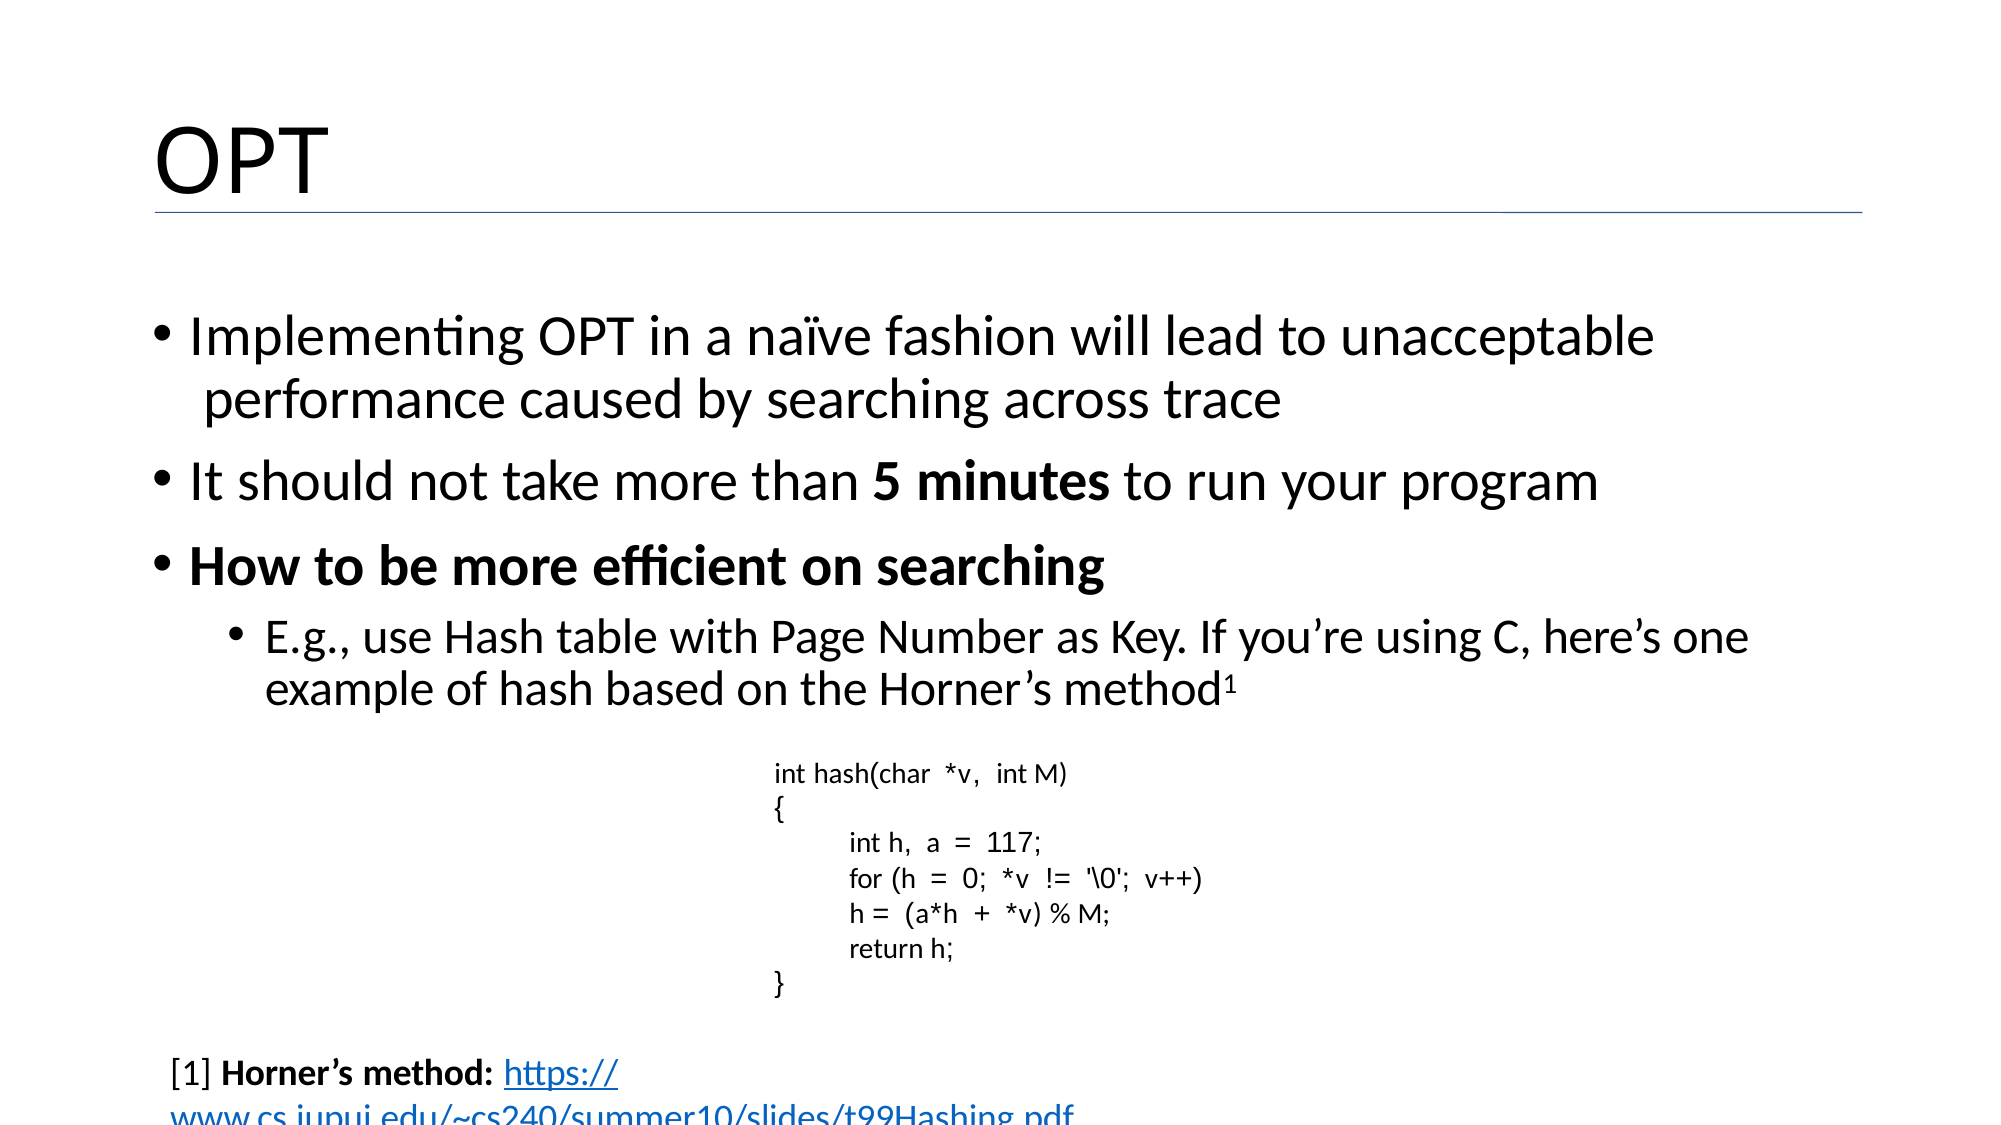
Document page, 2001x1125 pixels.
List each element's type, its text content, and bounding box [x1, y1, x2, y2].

text_box Implementing OPT in a naïve fashion will lead to unacceptable performance caused by searching across trace It should not take more than 5 minutes to run your program How to be more eﬃcient on searching E.g., use Hash table with Page Number as Key. If you’re using C, here’s one example of hash based on the Horner’s method1 [146, 294, 1769, 716]
title OPT [150, 100, 1505, 291]
text_box int hash(char *v, int M) { int h, a = 117; for (h = 0; *v != '\0'; v++) h = (a*h + *v) % M; return h; } [1] Horner’s method: https://www.cs.iupui.edu/~cs240/summer10/slides/t99Hashing.pdf [167, 753, 1540, 1125]
